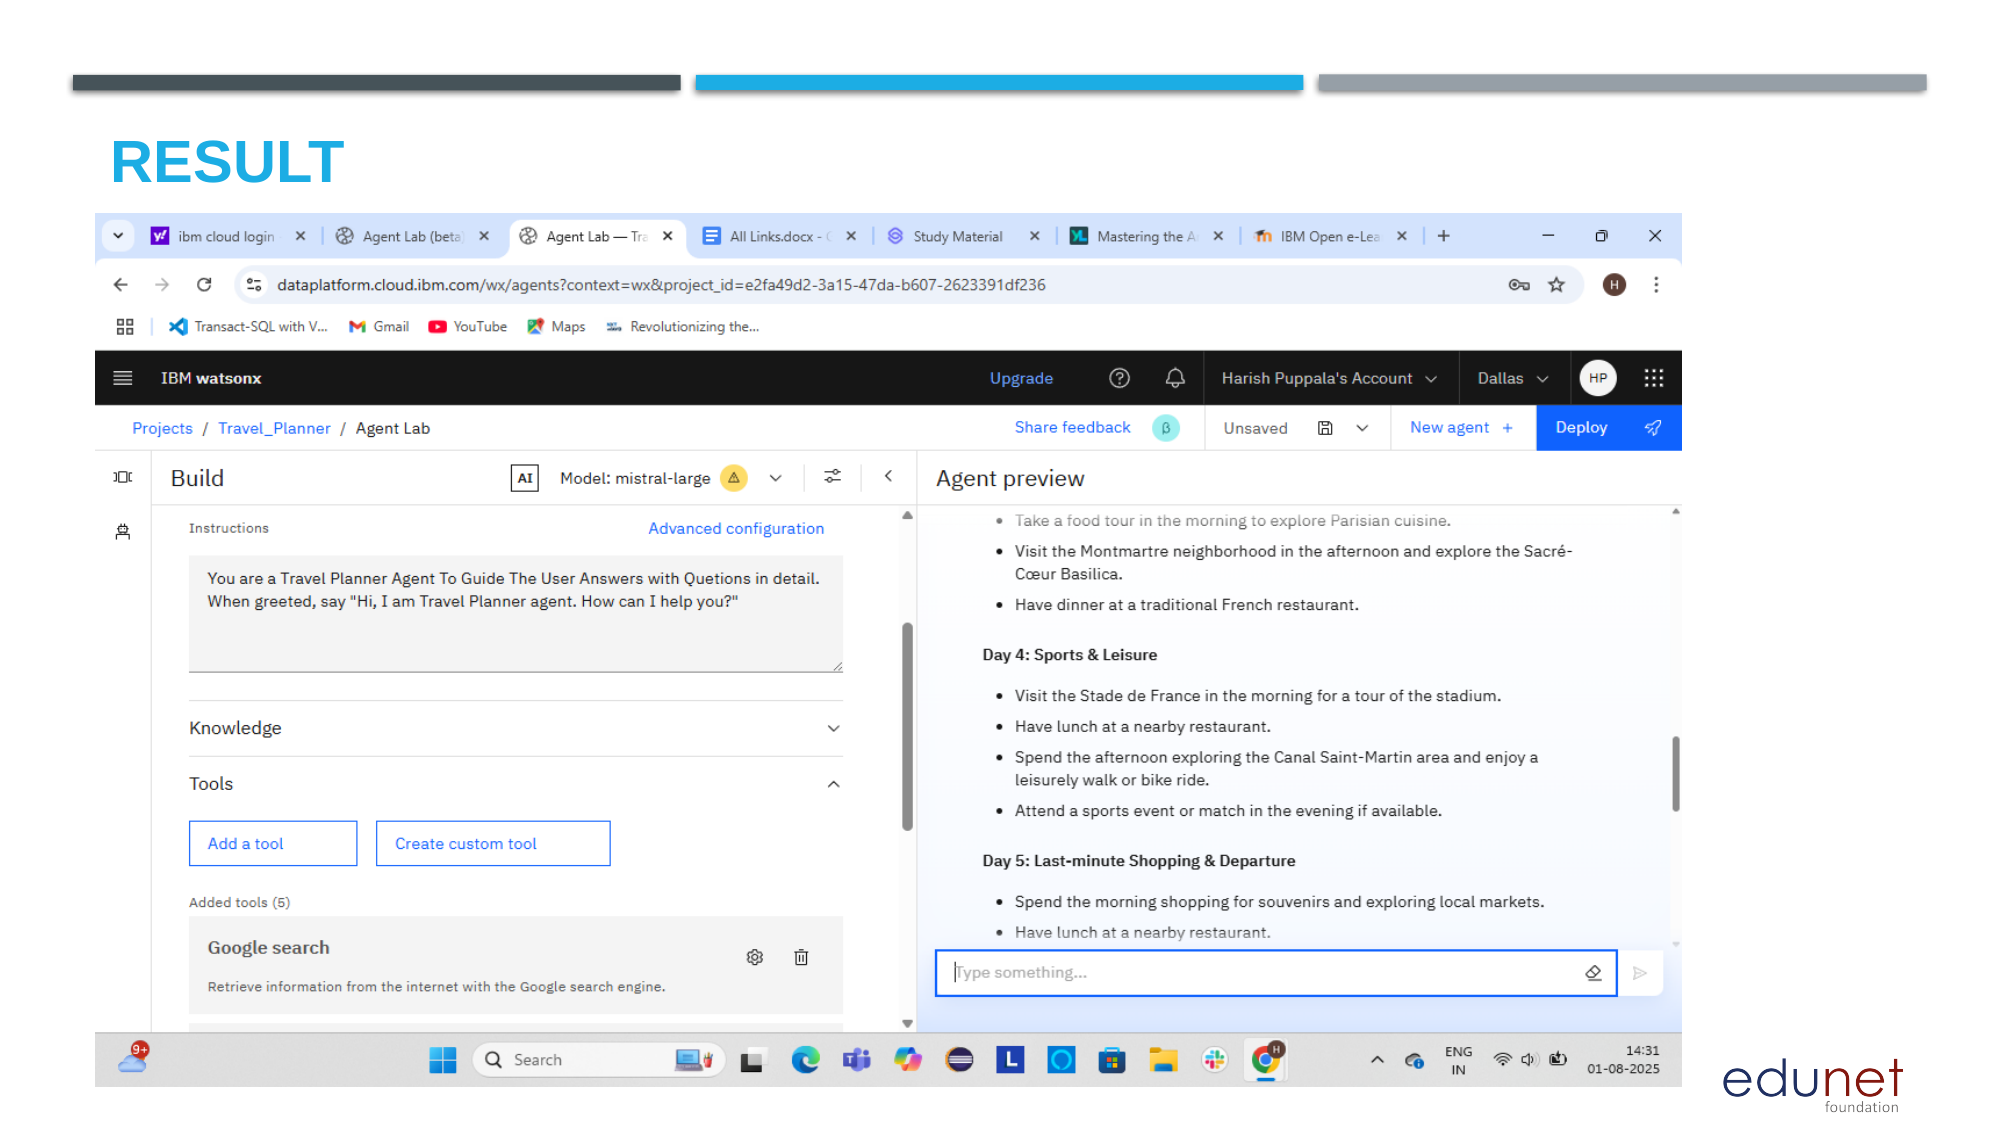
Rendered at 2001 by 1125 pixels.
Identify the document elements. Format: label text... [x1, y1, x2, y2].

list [94, 213, 1683, 1088]
title Result [95, 115, 1905, 203]
picture [1719, 1056, 1905, 1116]
